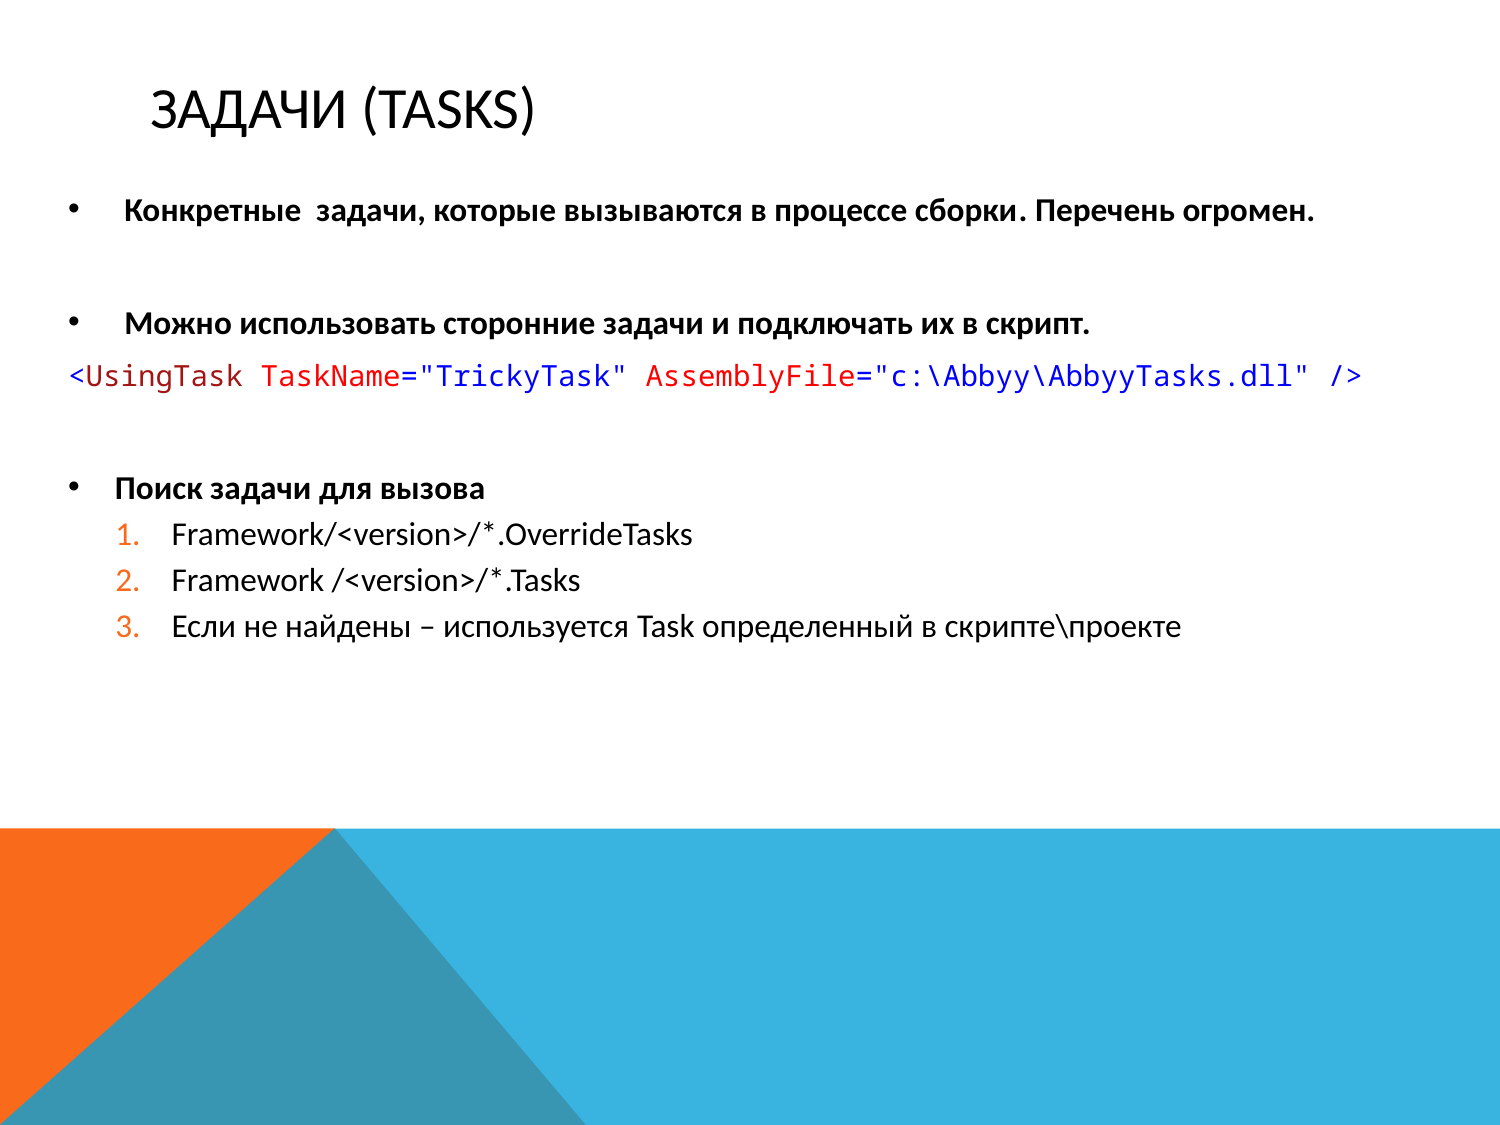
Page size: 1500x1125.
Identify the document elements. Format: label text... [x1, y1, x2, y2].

title Задачи (Tasks) [135, 60, 1369, 150]
list Конкретные задачи, которые вызываются в процессе сборки. Перечень огромен. Можно использовать сторонние задачи и подключать их в скрипт. <UsingTask TaskName="TrickyTask" AssemblyFile="c:\Abbyy\AbbyyTasks.dll" /> Поиск задачи для вызова Framework/<version>/*.OverrideTasks Framework /<version>/*.Tasks Если не найдены – используется Task определенный в скрипте\проекте [53, 180, 1447, 811]
